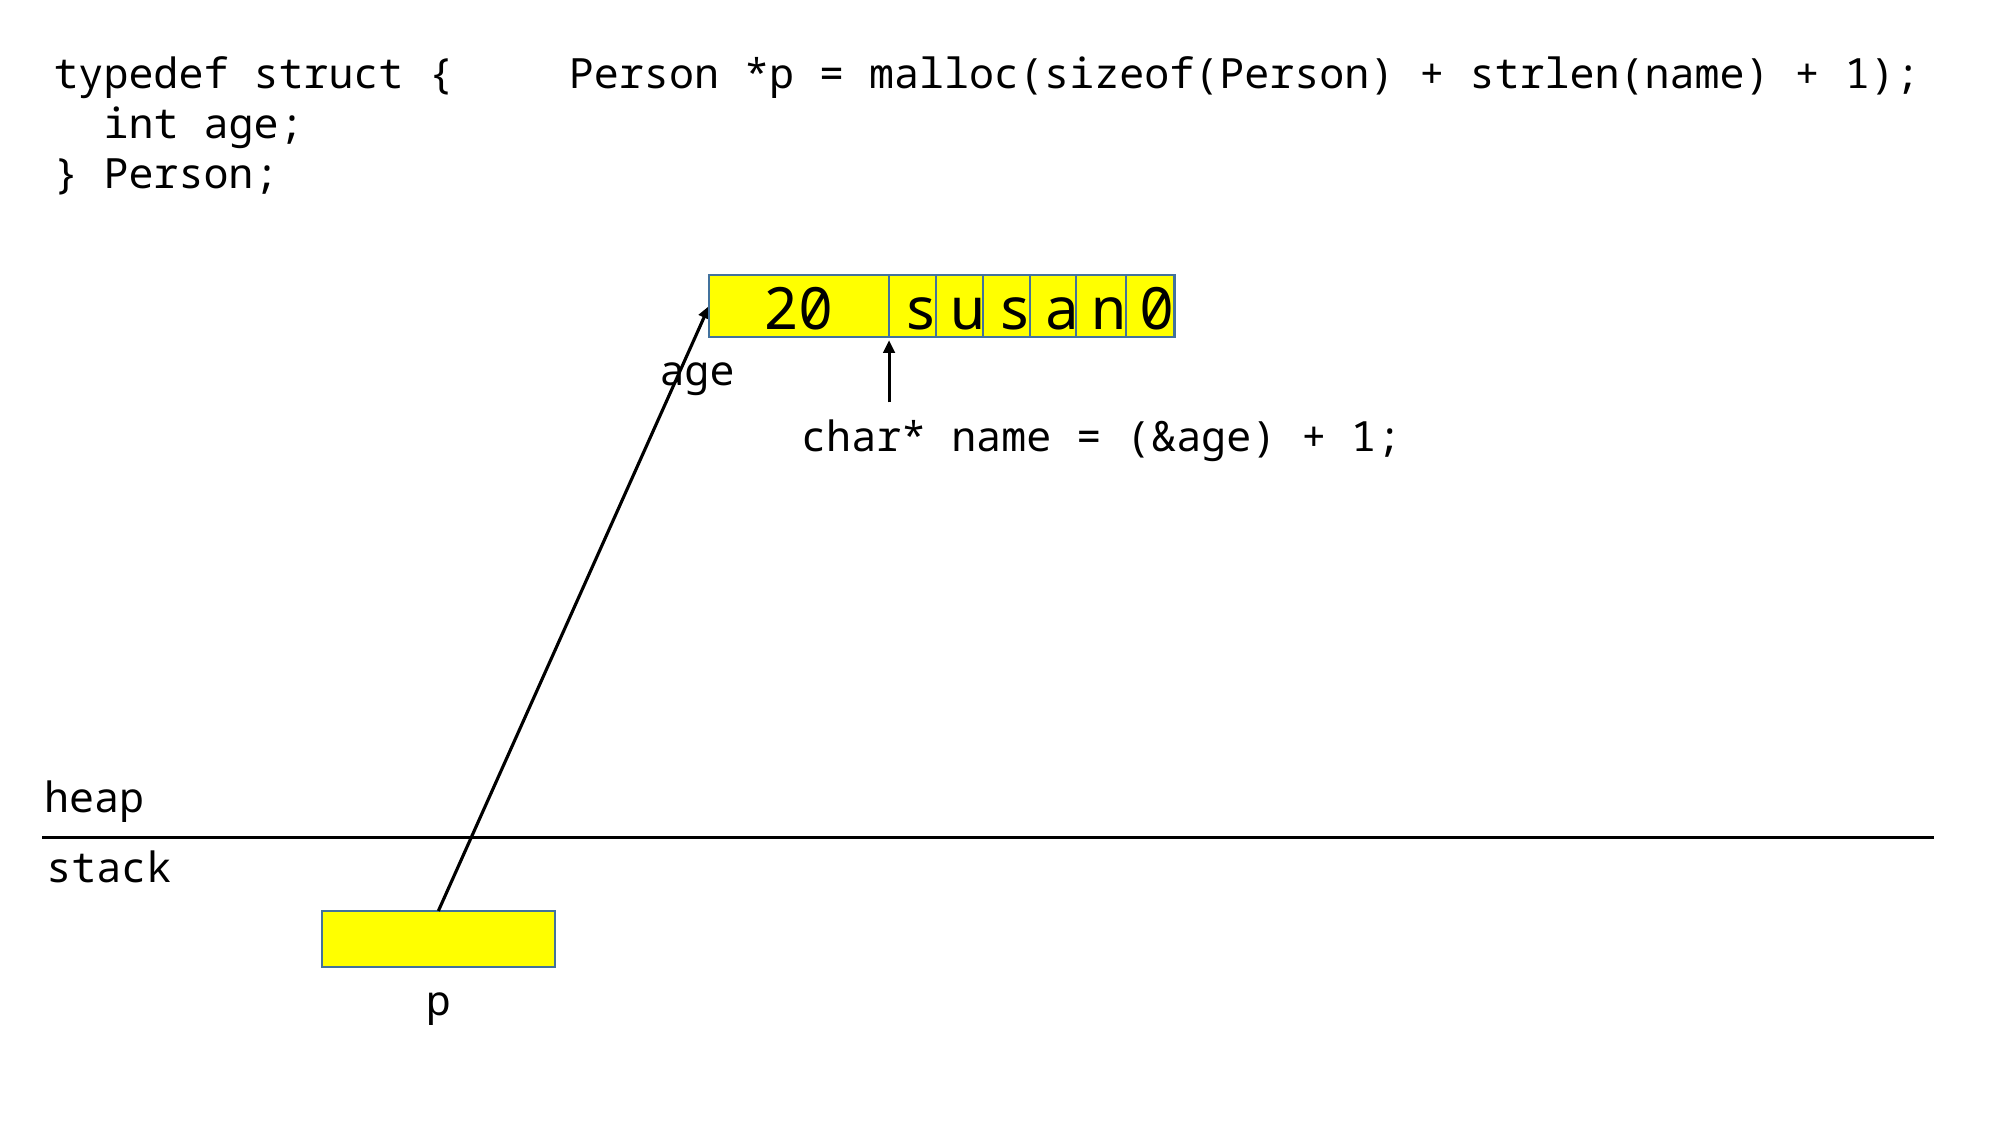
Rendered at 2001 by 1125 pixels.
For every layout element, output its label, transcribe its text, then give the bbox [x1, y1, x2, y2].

text_box n [1075, 274, 1127, 338]
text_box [438, 306, 710, 911]
text_box char* name = (&age) + 1; [786, 402, 1417, 468]
text_box typedef struct { int age; } Person; [38, 39, 469, 205]
text_box 20 [708, 274, 888, 338]
text_box u [935, 274, 982, 338]
text_box Person *p = malloc(sizeof(Person) + strlen(name) + 1); [554, 39, 1934, 105]
text_box a [1029, 274, 1075, 338]
text_box age [710, 336, 750, 402]
text_box [321, 910, 556, 968]
text_box heap [29, 763, 159, 829]
text_box s [888, 274, 935, 338]
text_box s [982, 274, 1029, 338]
text_box p [411, 966, 466, 1032]
text_box 0 [1127, 274, 1176, 338]
text_box stack [31, 833, 187, 899]
